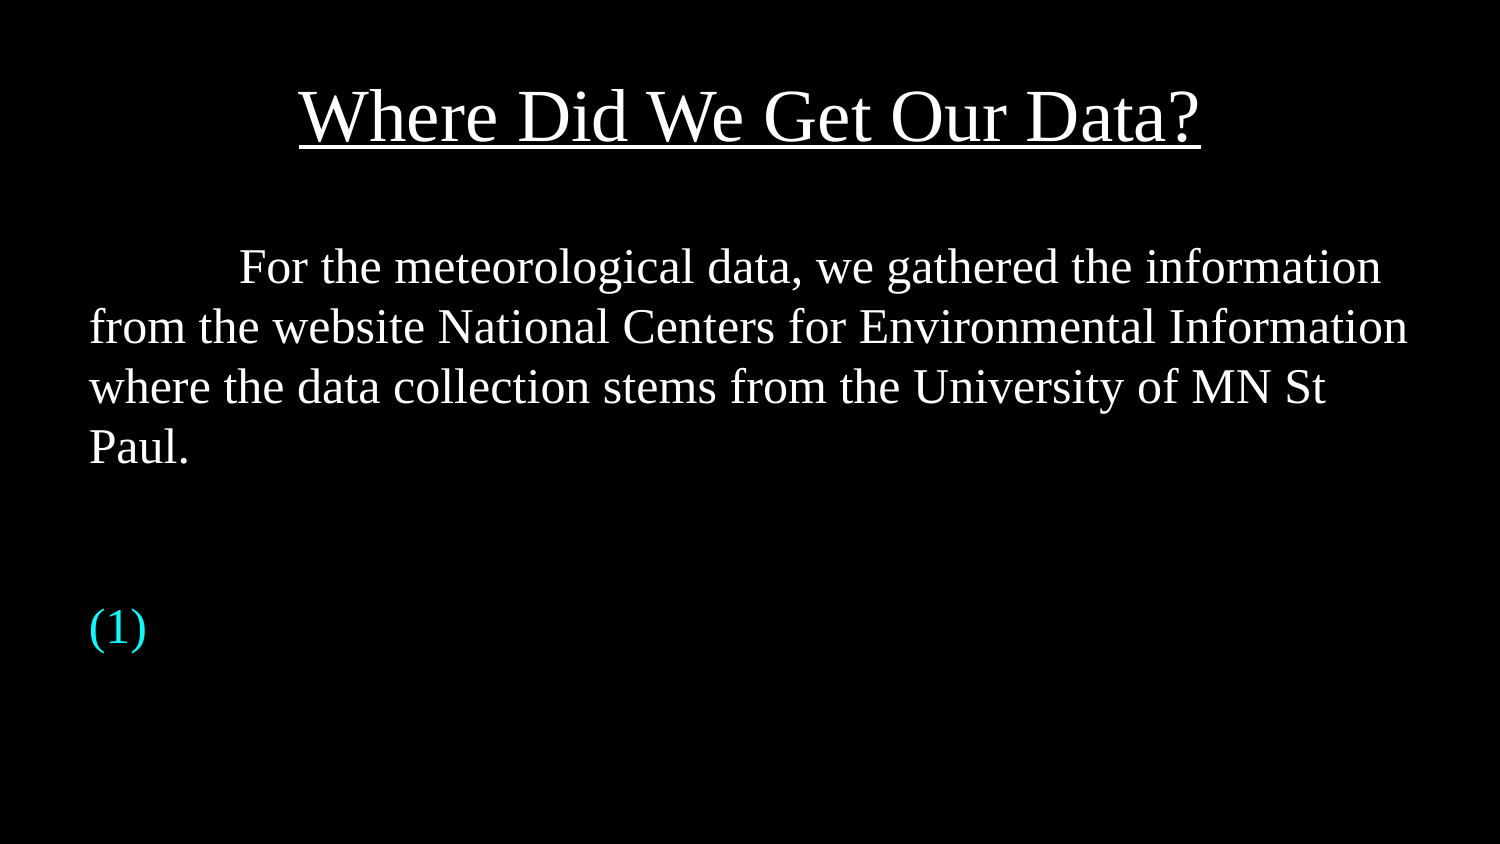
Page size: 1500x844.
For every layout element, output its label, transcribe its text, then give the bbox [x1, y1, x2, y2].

text_box For the meteorological data, we gathered the information from the website National Centers for Environmental Information where the data collection stems from the University of MN St Paul. (1) [73, 218, 1427, 820]
text_box Where Did We Get Our Data? [73, 51, 1427, 180]
